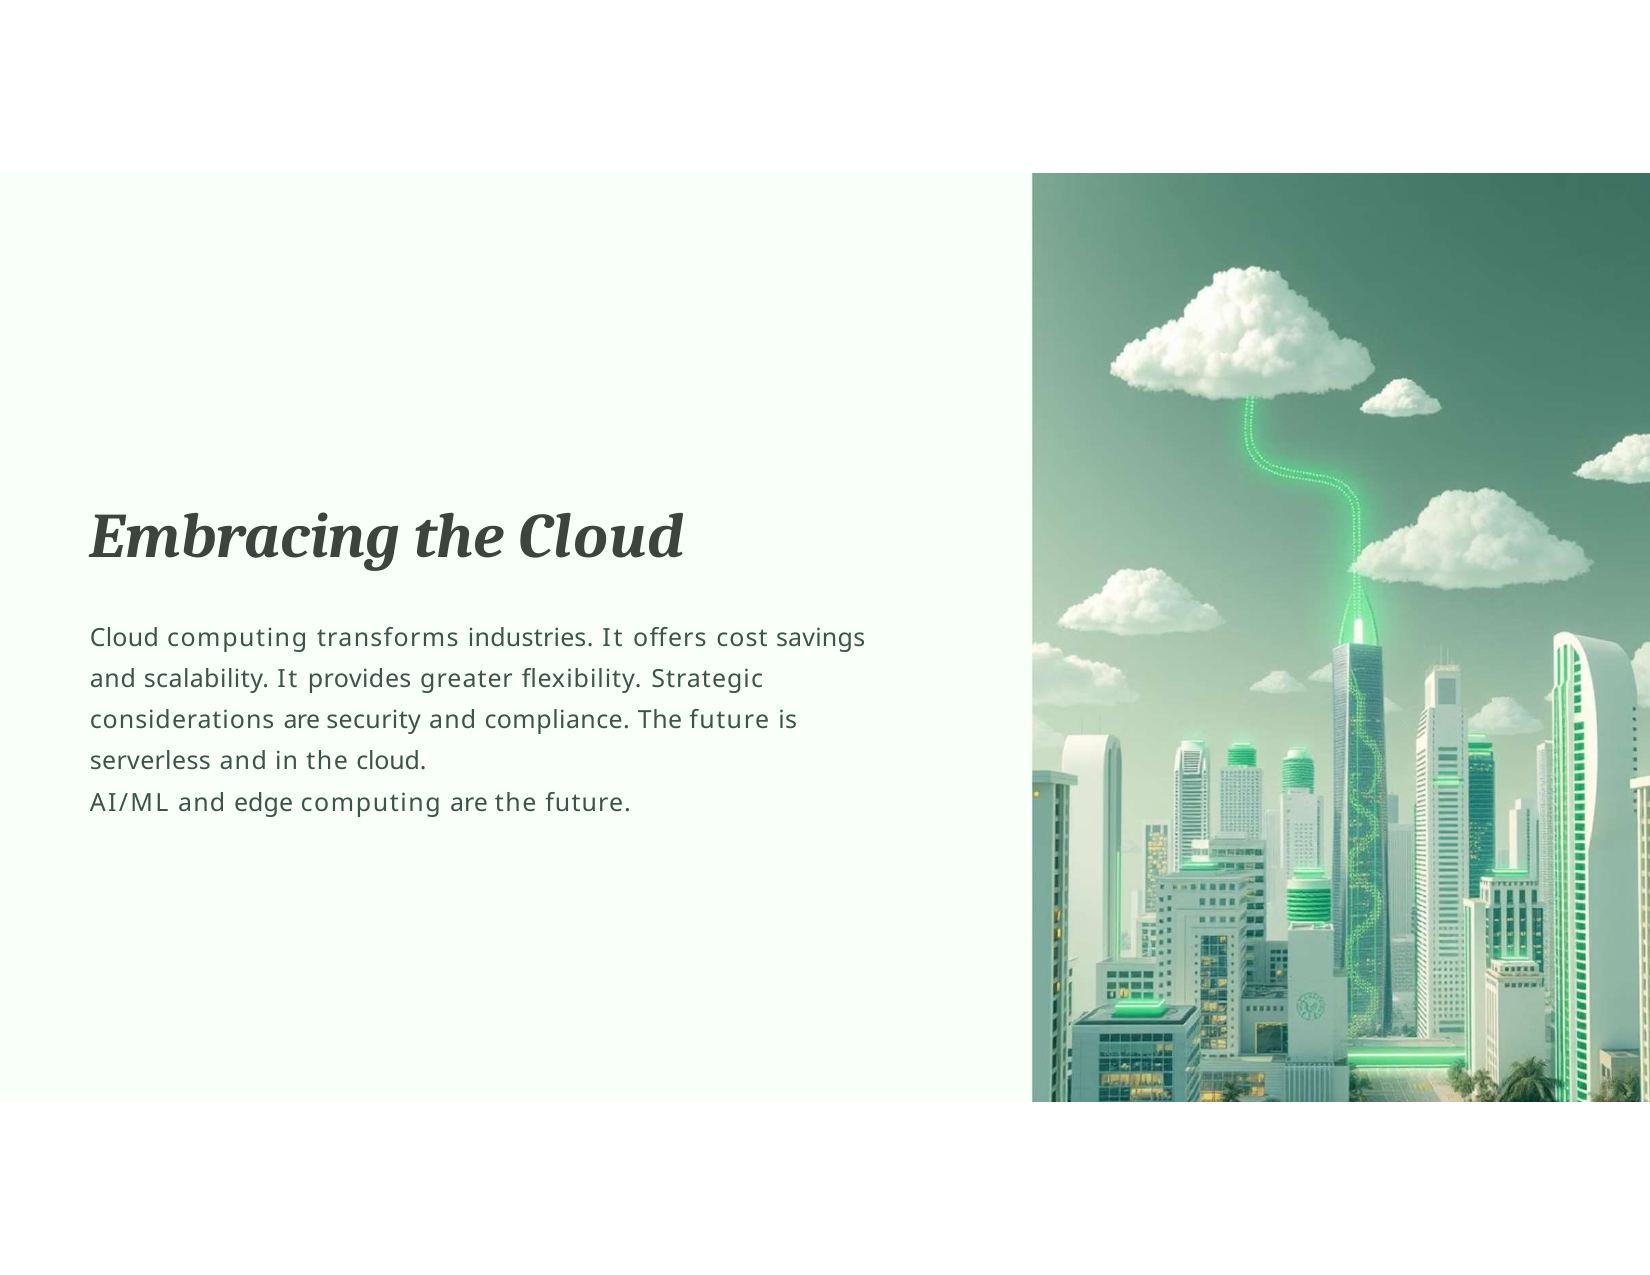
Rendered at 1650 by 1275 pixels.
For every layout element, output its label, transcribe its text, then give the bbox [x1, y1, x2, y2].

title Embracing the Cloud [87, 491, 692, 607]
text_box Cloud computing transforms industries. It offers cost savings and scalability. It provides greater flexibility. Strategic considerations are security and compliance. The future is serverless and in the cloud. AI/ML and edge computing are the future. [87, 607, 913, 817]
picture [1029, 173, 1650, 1102]
